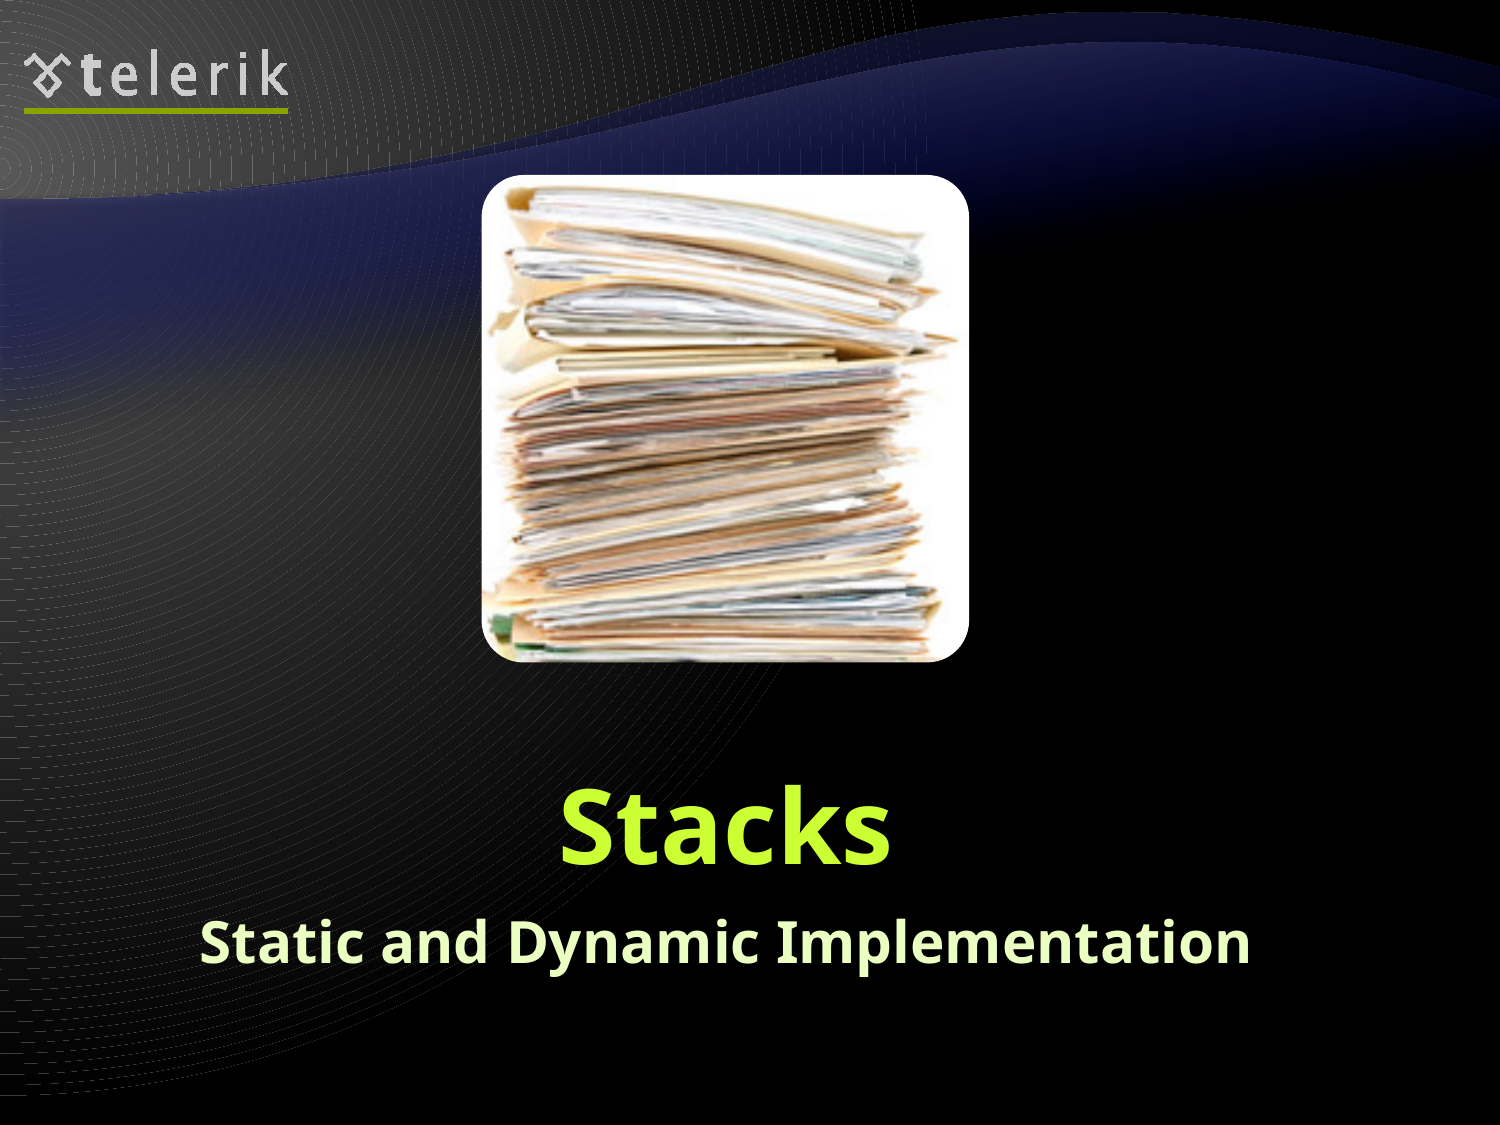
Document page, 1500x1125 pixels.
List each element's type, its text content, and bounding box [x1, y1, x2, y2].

text_box Static and Dynamic Implementation [194, 898, 1258, 975]
title Stacks [194, 756, 1258, 878]
picture [481, 174, 970, 663]
picture [24, 49, 288, 114]
